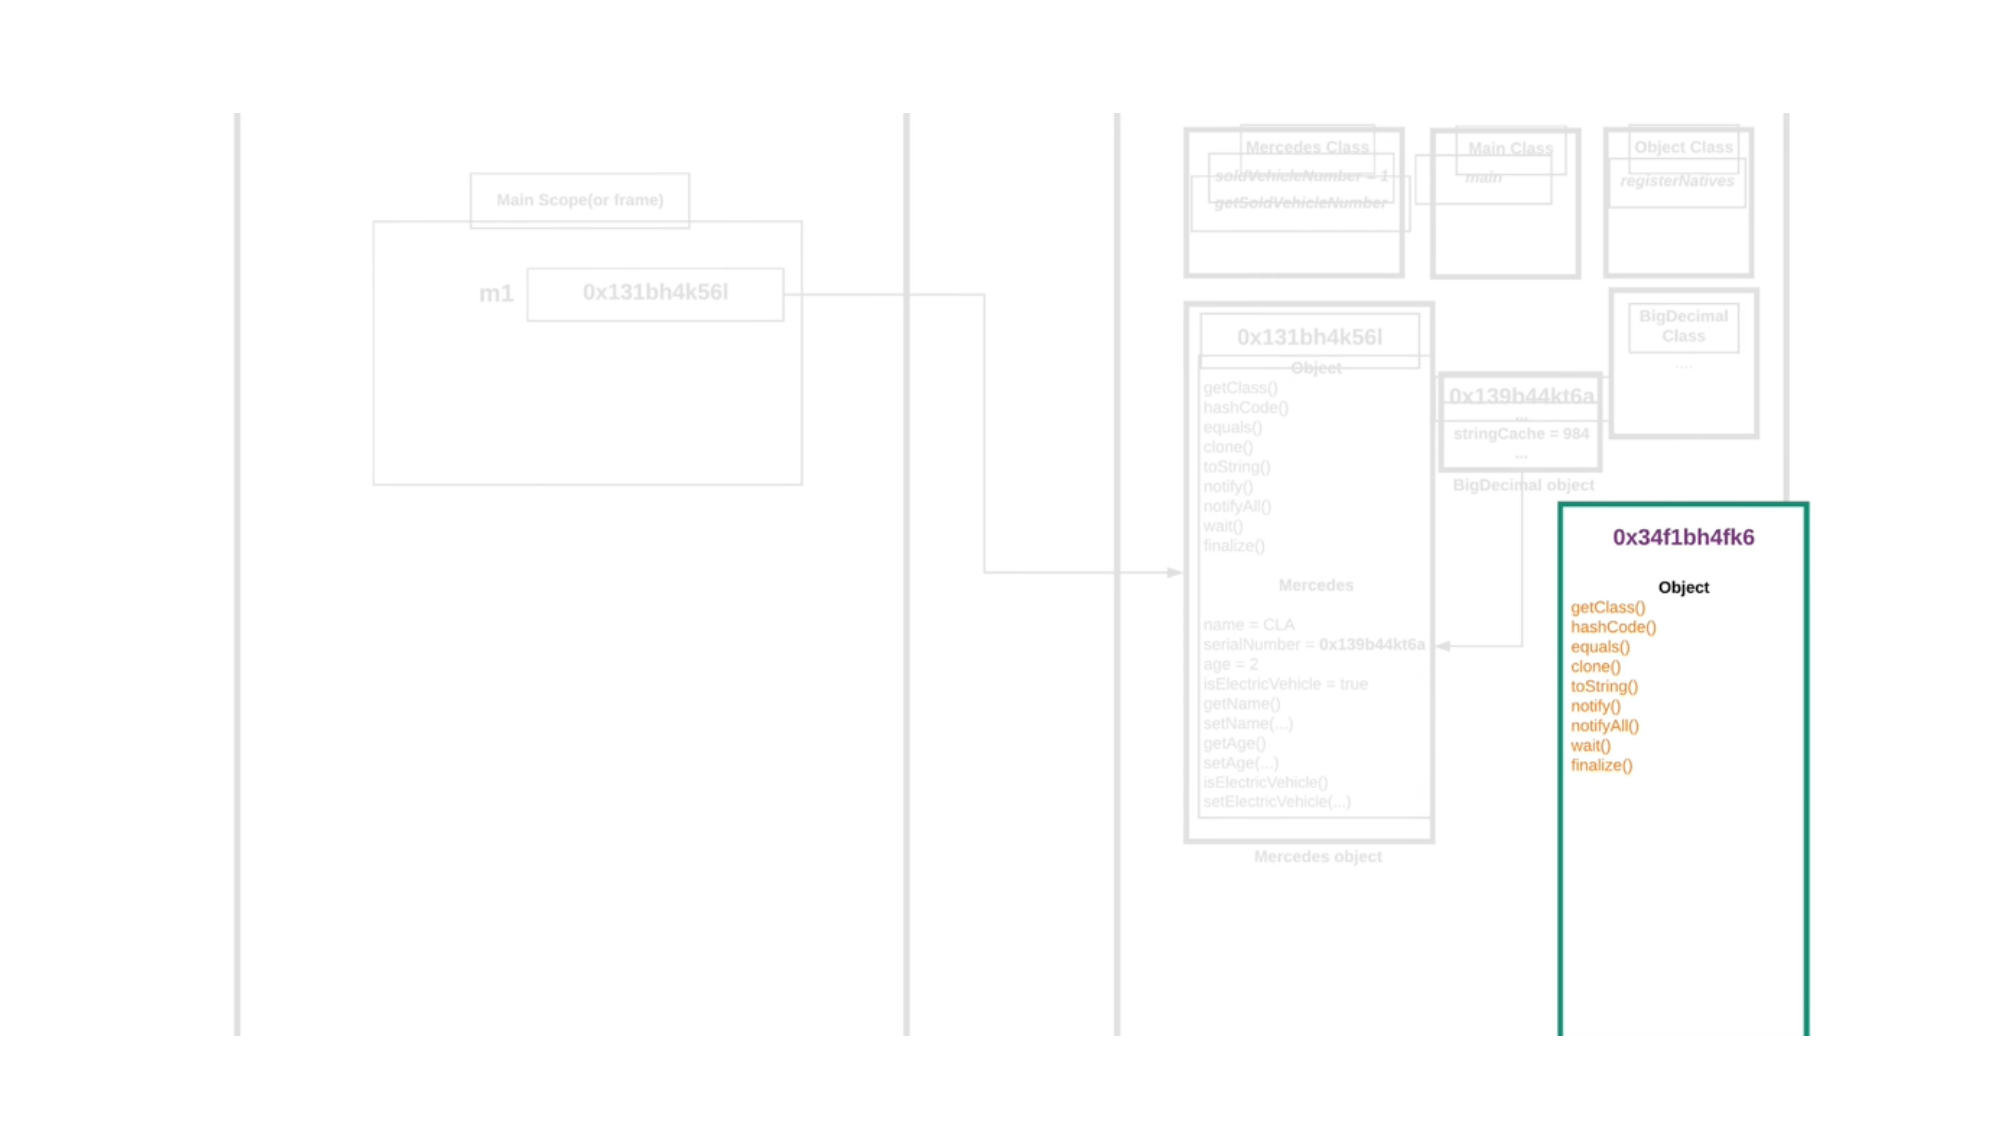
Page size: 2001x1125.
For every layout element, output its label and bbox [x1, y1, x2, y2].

picture [40, 112, 1943, 1036]
